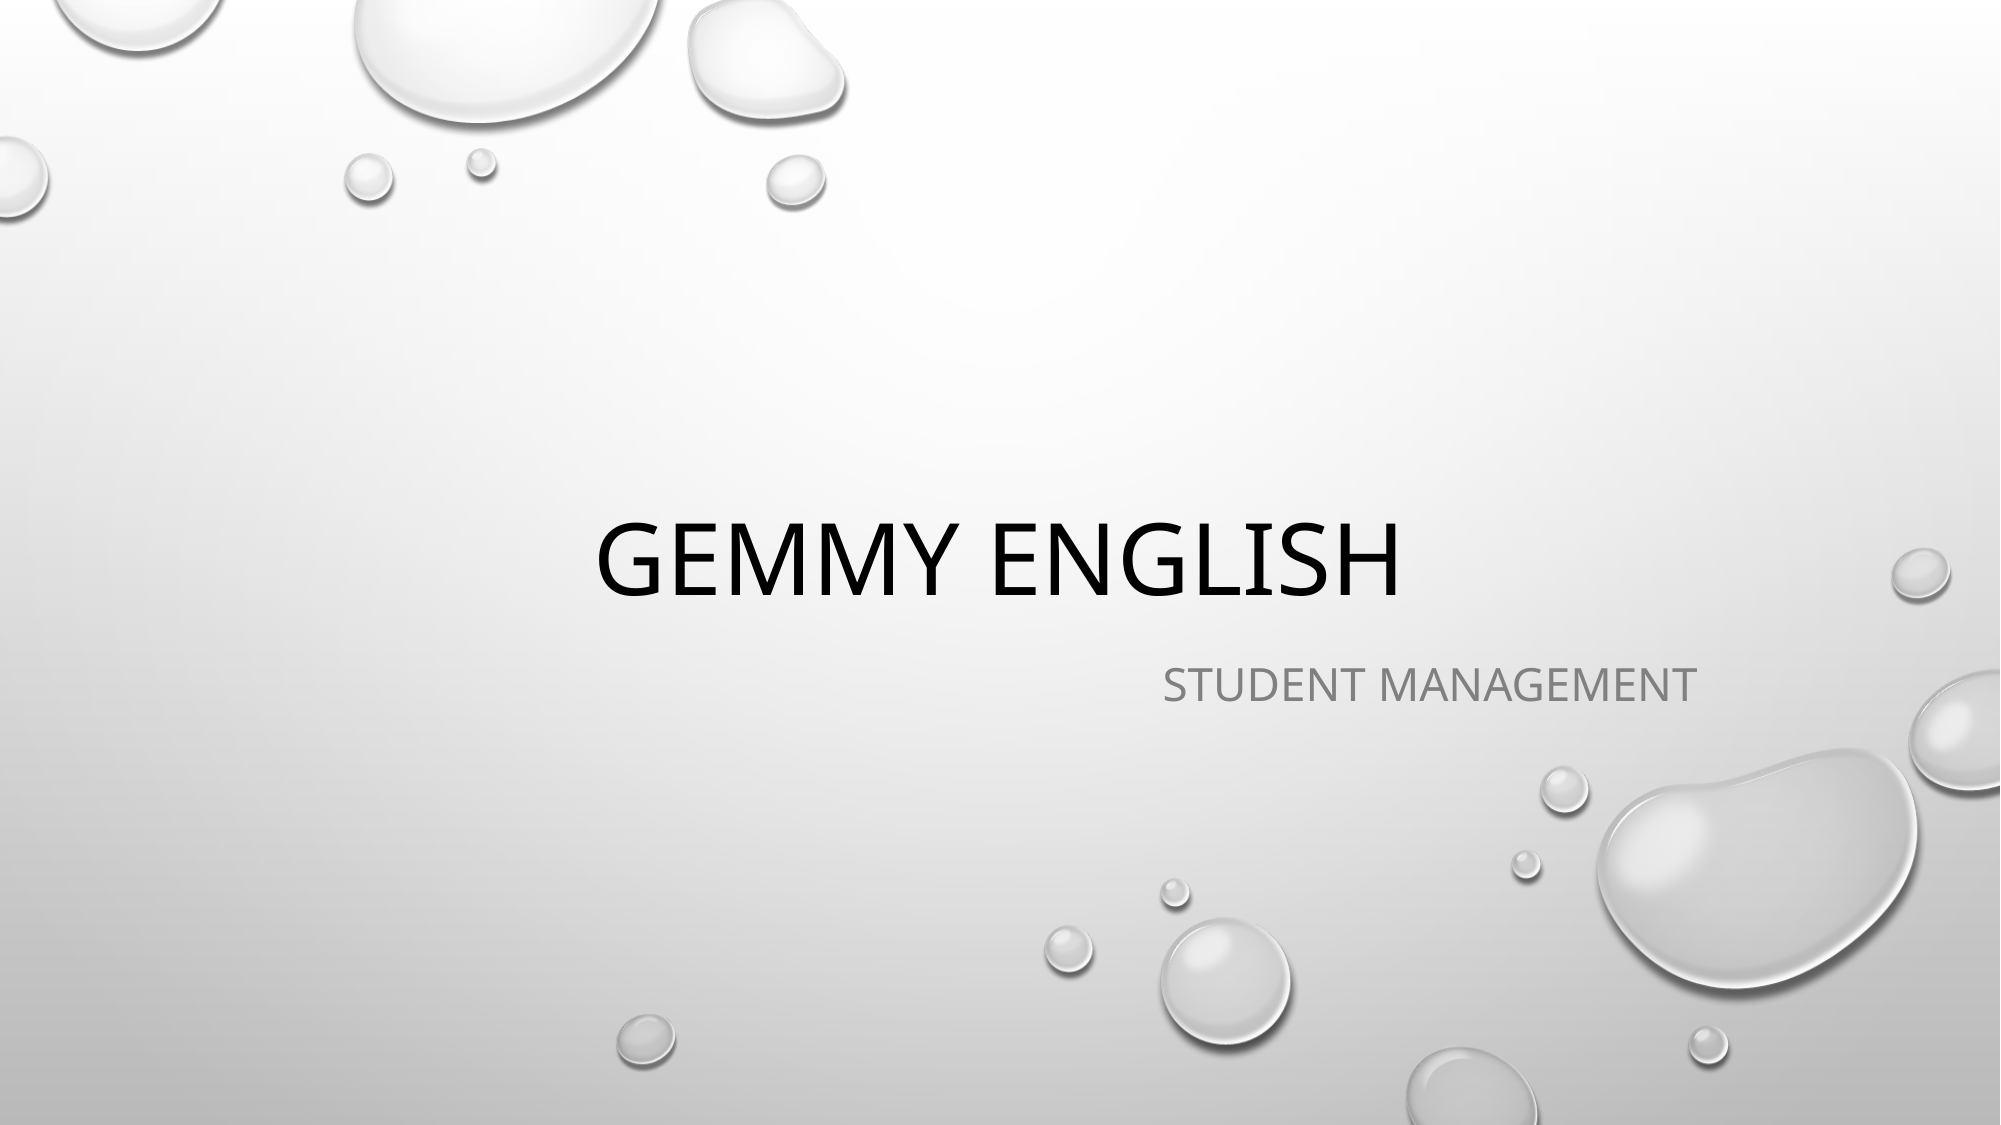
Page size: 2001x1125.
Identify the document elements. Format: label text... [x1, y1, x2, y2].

title Gemmy english [287, 213, 1713, 625]
picture [0, 0, 2000, 1125]
subtitle Student management [287, 637, 1713, 863]
